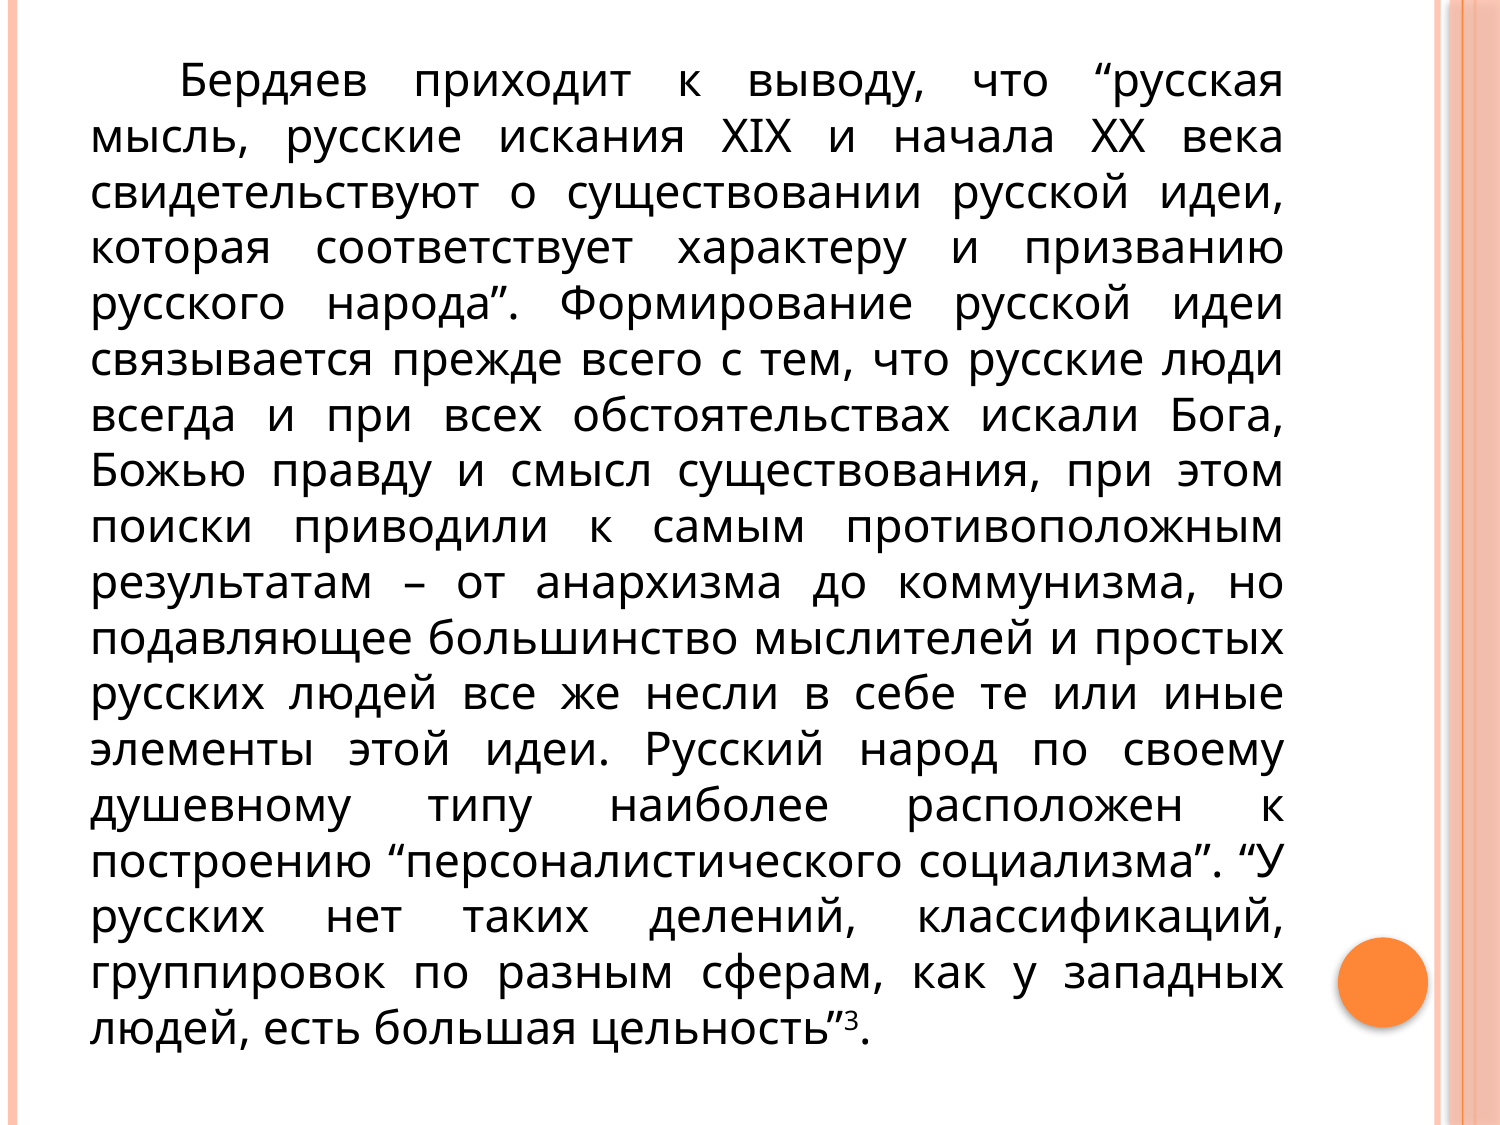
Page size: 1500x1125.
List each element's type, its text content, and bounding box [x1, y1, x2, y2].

list Бердяев приходит к выводу, что “русская мысль, русские искания XIX и начала ХX века свидетельствуют о существовании русской идеи, которая соответствует характеру и призванию русского народа”. Формирование русской идеи связывается прежде всего с тем, что русские люди всегда и при всех обстоятельствах искали Бога, Божью правду и смысл существования, при этом поиски приводили к самым противоположным результатам – от анархизма до коммунизма, но подавляющее большинство мыслителей и простых русских людей все же несли в себе те или иные элементы этой идеи. Русский народ по своему душевному типу наиболее расположен к построению “персоналистического социализма”. “У русских нет таких делений, классификаций, группировок по разным сферам, как у западных людей, есть большая цельность”3. [75, 42, 1300, 1083]
